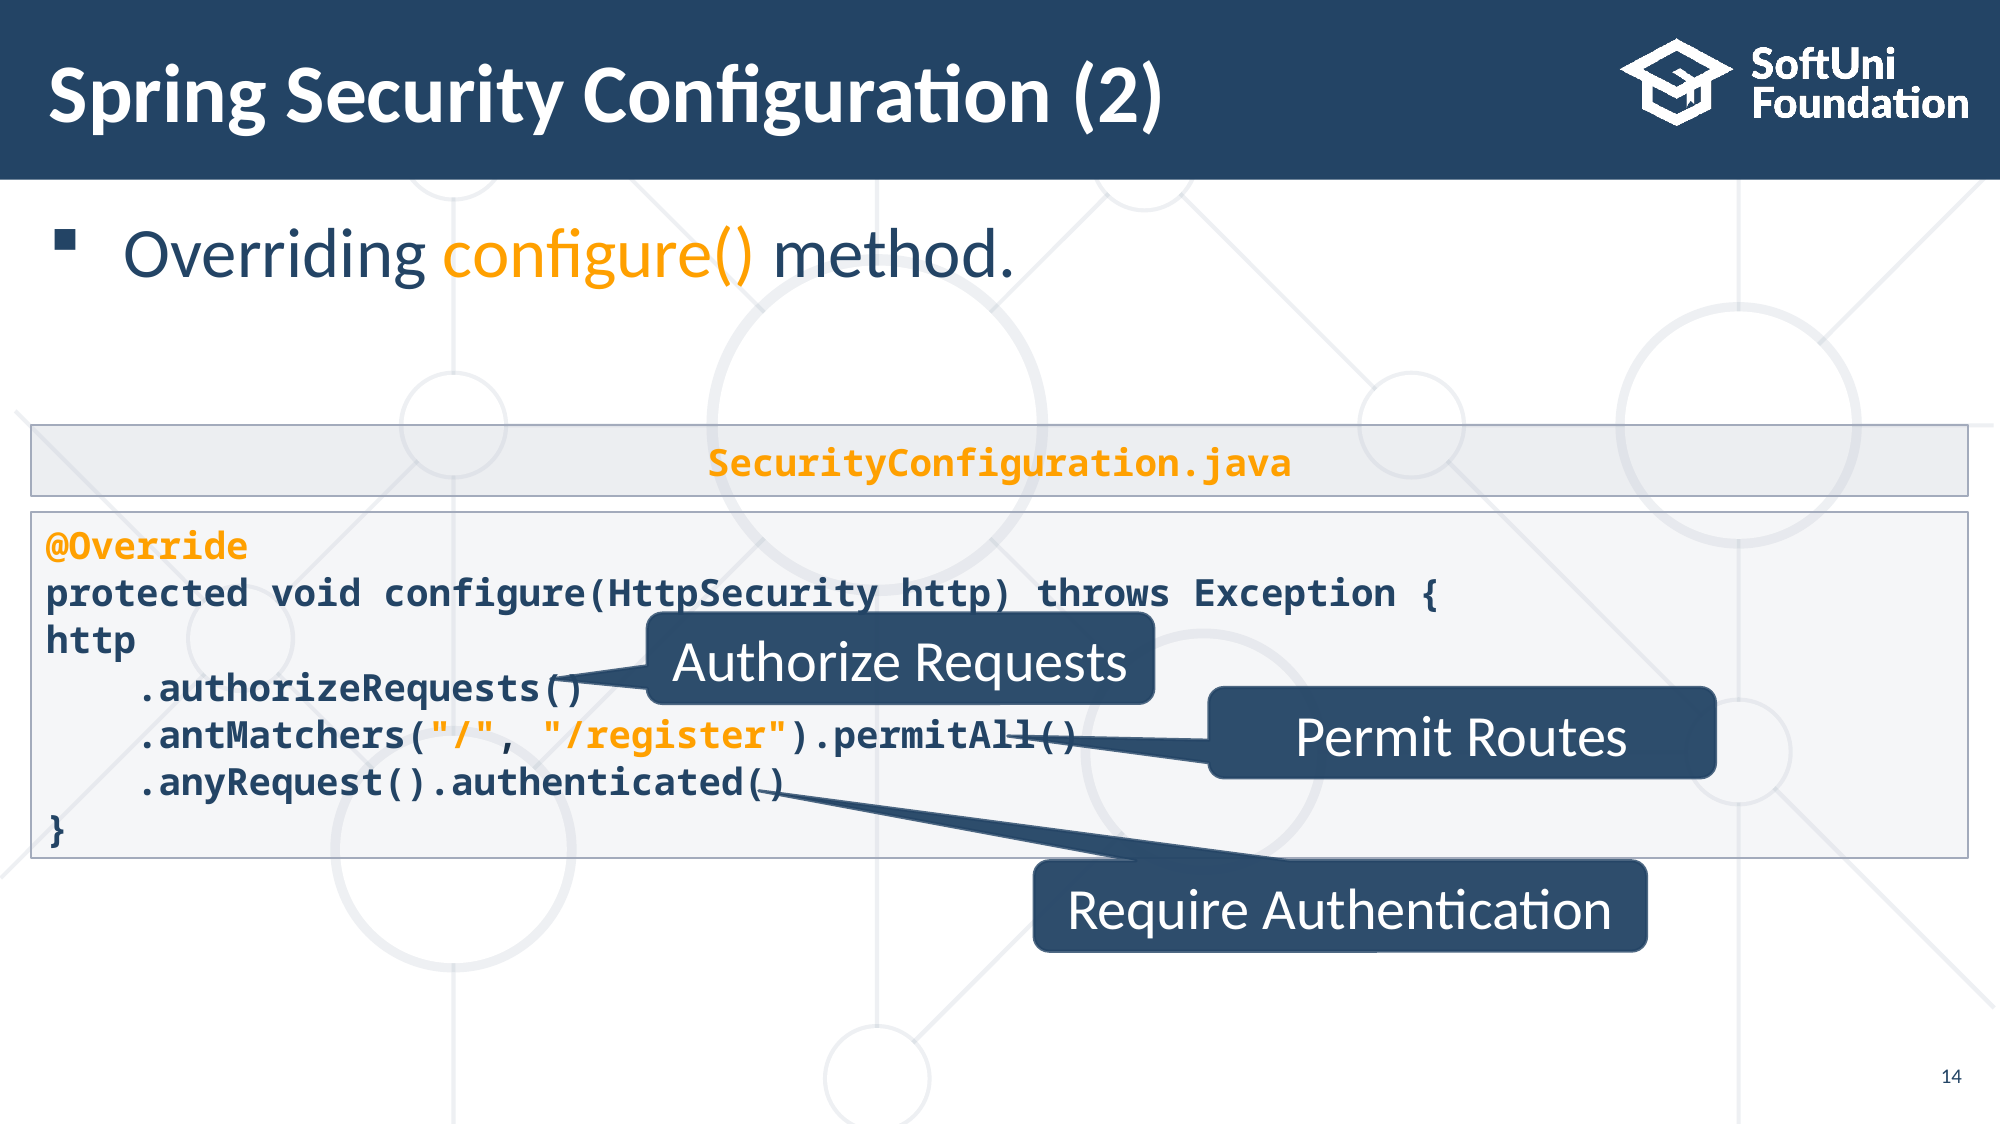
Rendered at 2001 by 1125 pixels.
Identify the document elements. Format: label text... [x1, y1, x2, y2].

text_box Require Authentication [756, 788, 1649, 954]
text_box @Override protected void configure(HttpSecurity http) throws Exception { http .authorizeRequests() .antMatchers("/", "/register").permitAll() .anyRequest().authenticated() } [31, 512, 1968, 858]
list Overriding configure() method. [31, 196, 1970, 1050]
picture [1619, 38, 1968, 126]
text_box Permit Routes [1005, 685, 1718, 780]
text_box SecurityConfiguration.java [31, 424, 1968, 496]
text_box Authorize Requests [548, 610, 1156, 706]
title Spring Security Configuration (2) [31, 16, 1591, 162]
slide_number 14 [1897, 1049, 1968, 1100]
